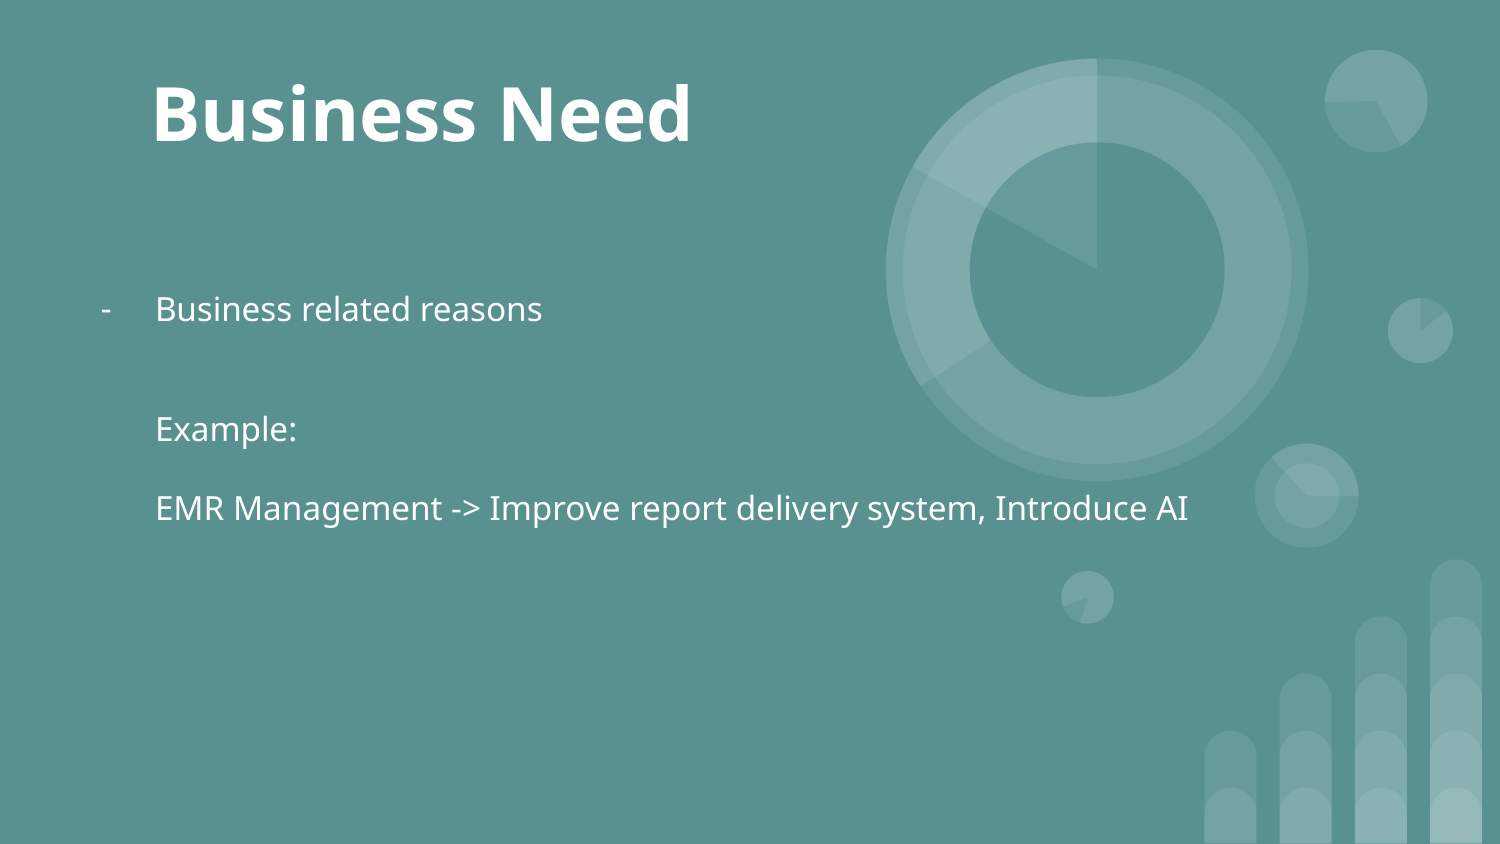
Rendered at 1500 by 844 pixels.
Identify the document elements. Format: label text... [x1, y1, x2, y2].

subtitle Business related reasons Example: EMR Management -> Improve report delivery system, Introduce AI [65, 272, 1422, 705]
title Business Need [135, 67, 1387, 157]
